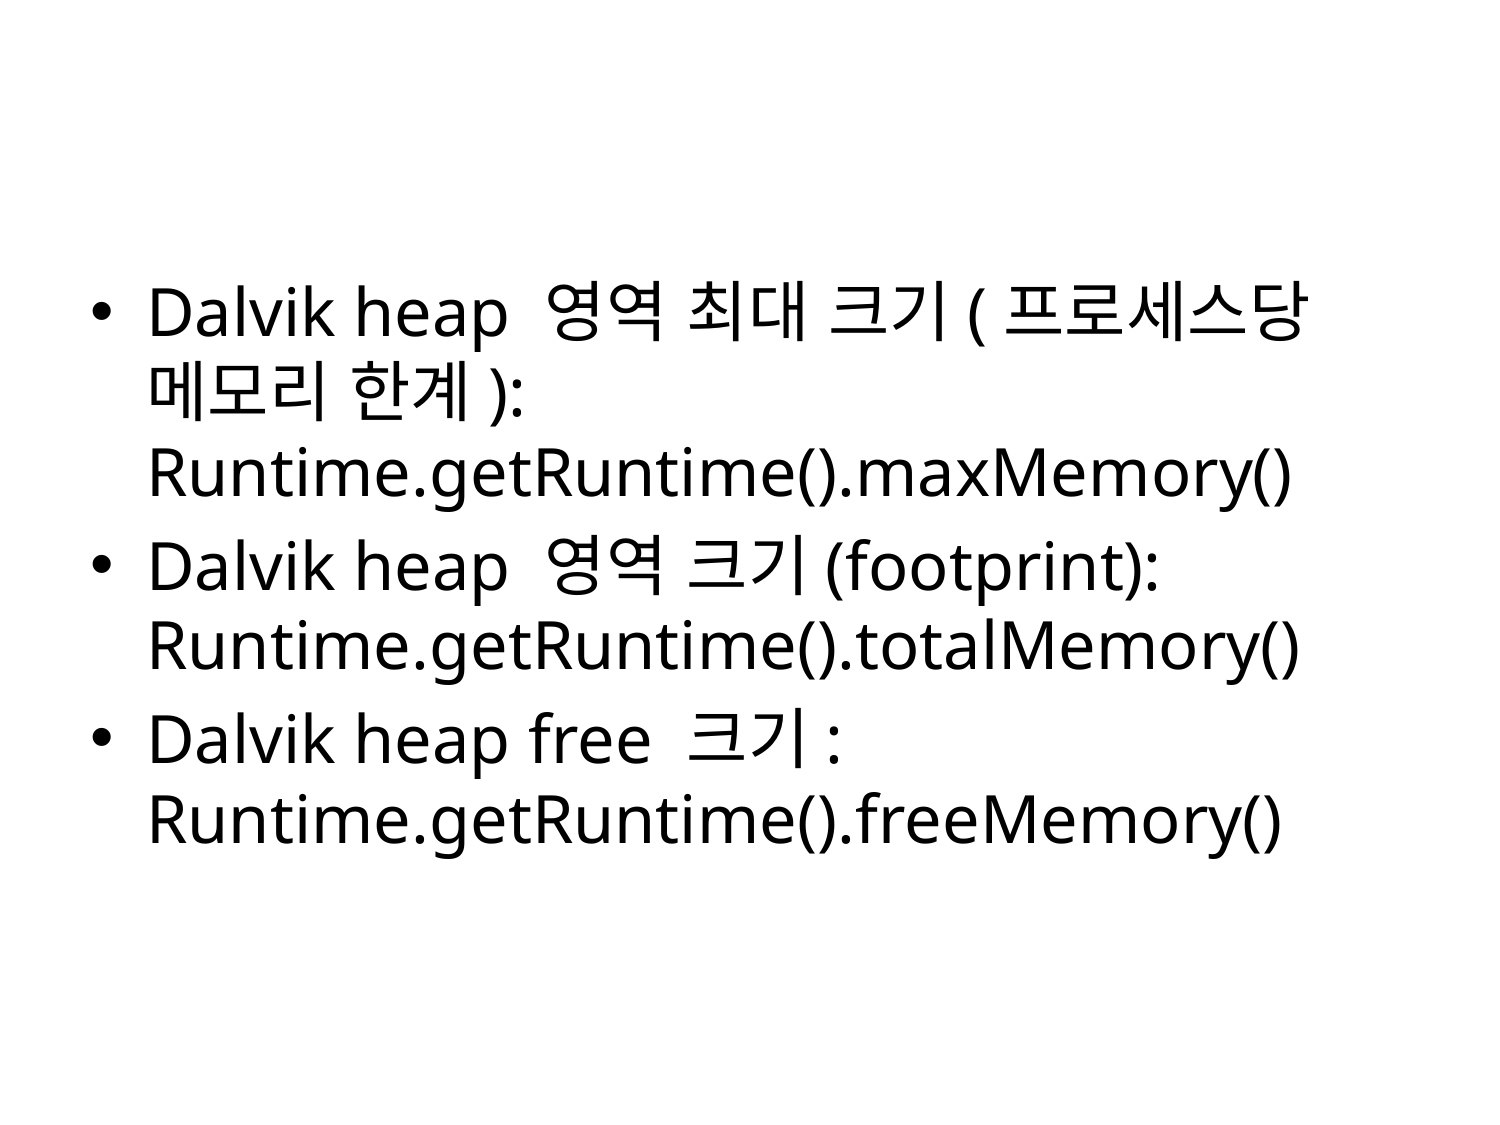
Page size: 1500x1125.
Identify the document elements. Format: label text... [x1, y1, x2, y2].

list Dalvik heap 영역 최대 크기(프로세스당 메모리 한계): Runtime.getRuntime().maxMemory() Dalvik heap 영역 크기(footprint): Runtime.getRuntime().totalMemory() Dalvik heap free 크기: Runtime.getRuntime().freeMemory() [75, 262, 1425, 1005]
